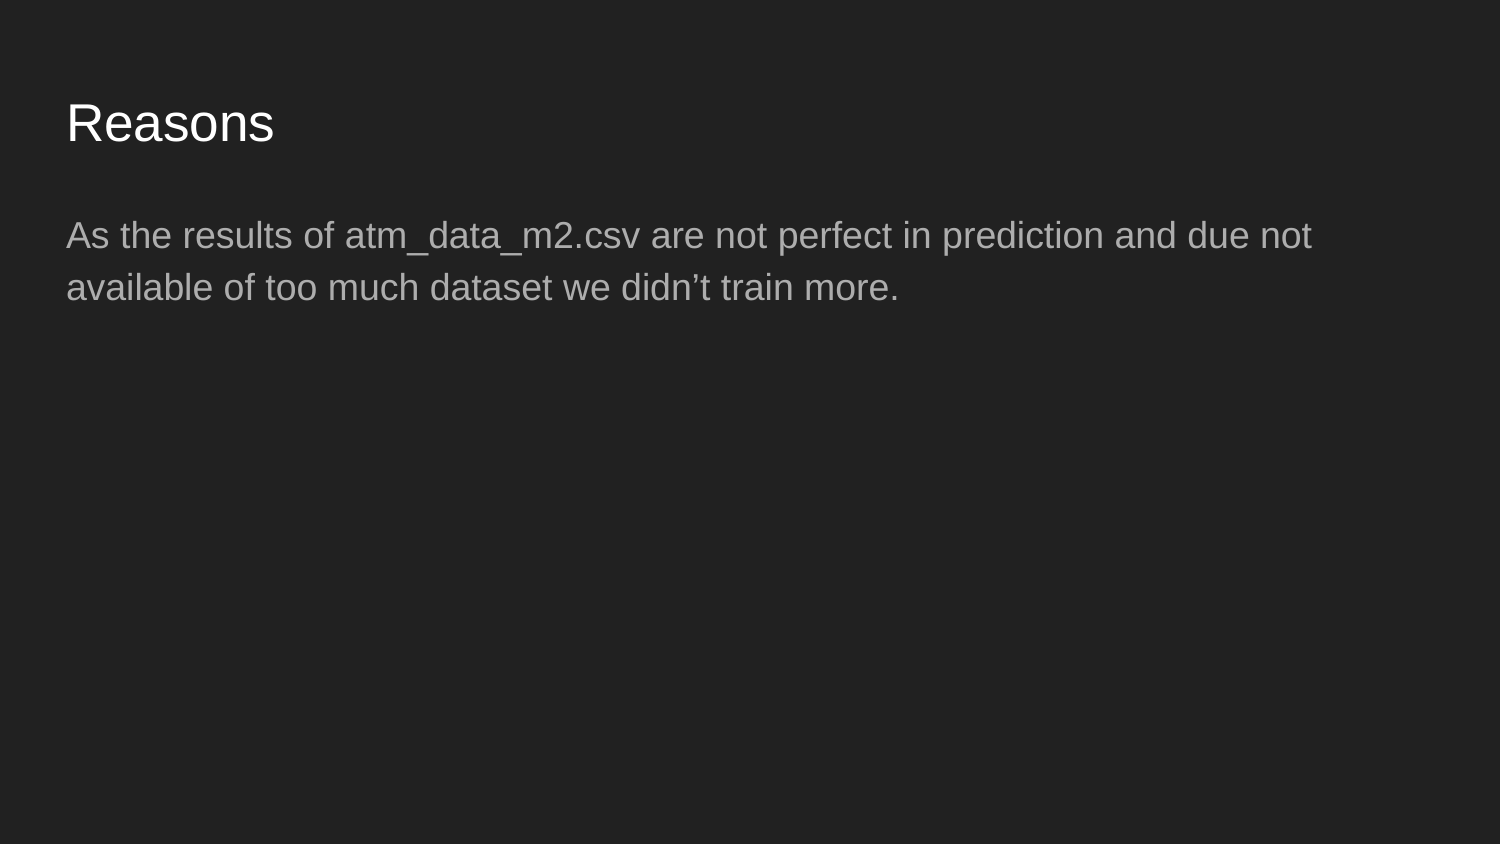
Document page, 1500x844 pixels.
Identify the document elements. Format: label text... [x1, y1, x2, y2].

list As the results of atm_data_m2.csv are not perfect in prediction and due not available of too much dataset we didn’t train more. [51, 189, 1449, 750]
title Reasons [51, 72, 1449, 167]
